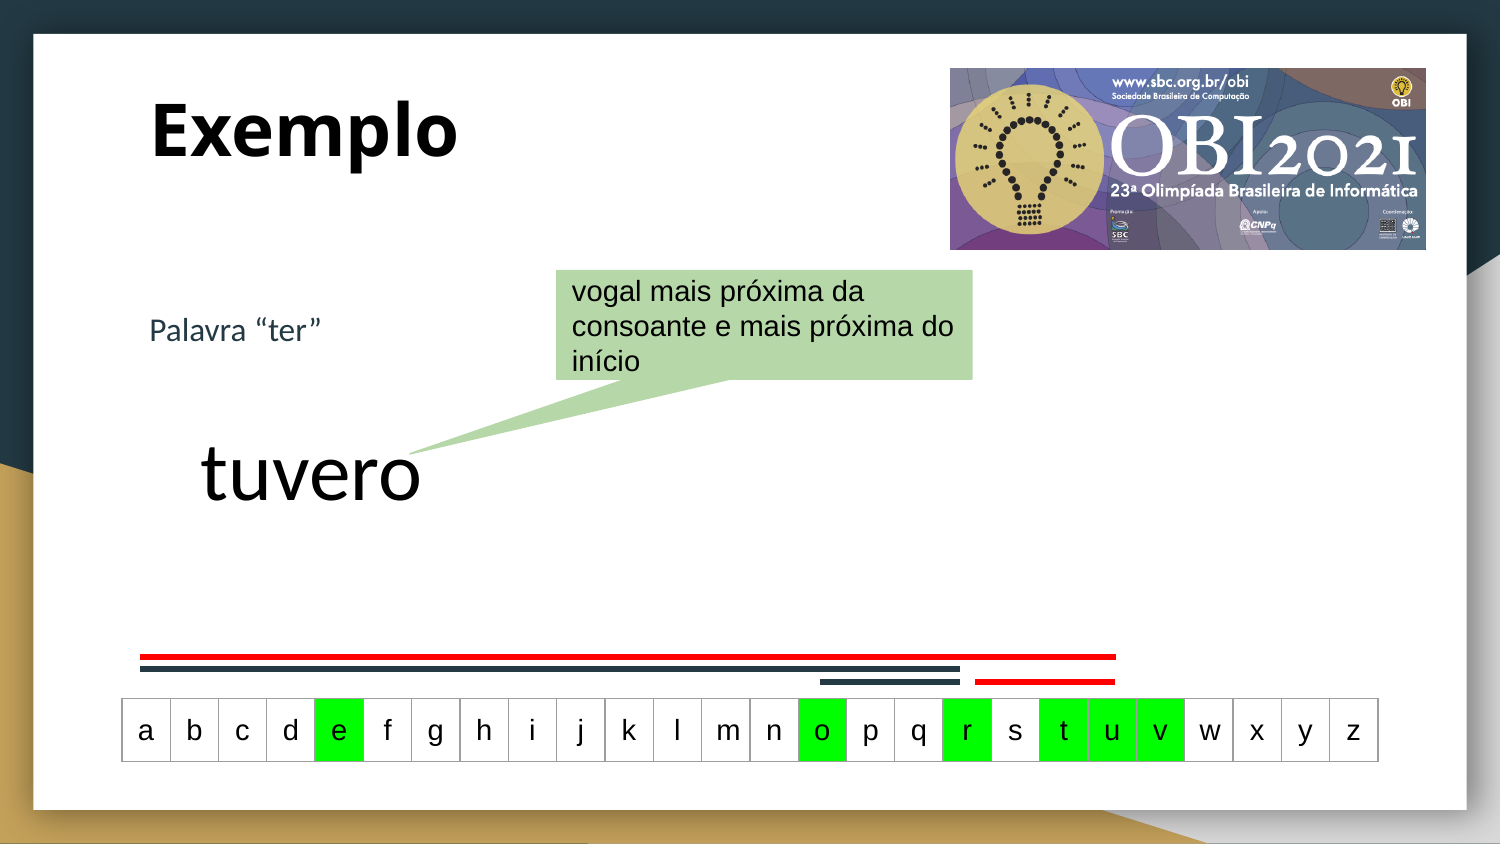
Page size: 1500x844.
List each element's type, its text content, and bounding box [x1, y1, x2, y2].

table_header c [219, 699, 266, 761]
list Palavra “ter” [134, 287, 1366, 698]
text_box tuvero [185, 401, 812, 532]
table_header b [171, 699, 218, 761]
table_header k [606, 699, 653, 761]
table_header a [123, 699, 170, 761]
text_box vogal mais próxima da consoante e mais próxima do início [409, 270, 972, 454]
table_header e [316, 699, 363, 761]
table_header z [1330, 699, 1377, 761]
table_header u [1089, 699, 1136, 761]
table_header s [992, 699, 1039, 761]
table_header p [847, 699, 894, 761]
table_header w [1185, 699, 1232, 761]
table_header g [412, 699, 459, 761]
table_header j [557, 699, 604, 761]
table_header v [1137, 699, 1184, 761]
table_header d [267, 699, 314, 761]
table_header i [509, 699, 556, 761]
table_header l [654, 699, 701, 761]
table_header o [799, 699, 846, 761]
table_header f [364, 699, 411, 761]
table_header y [1282, 699, 1329, 761]
table_header h [461, 699, 508, 761]
table_header q [895, 699, 942, 761]
title Exemplo [134, 68, 949, 226]
table_header m [702, 699, 749, 761]
picture [950, 68, 1426, 250]
table_header t [1040, 699, 1087, 761]
table_header r [944, 699, 991, 761]
table_header x [1234, 699, 1281, 761]
table_header n [751, 699, 798, 761]
